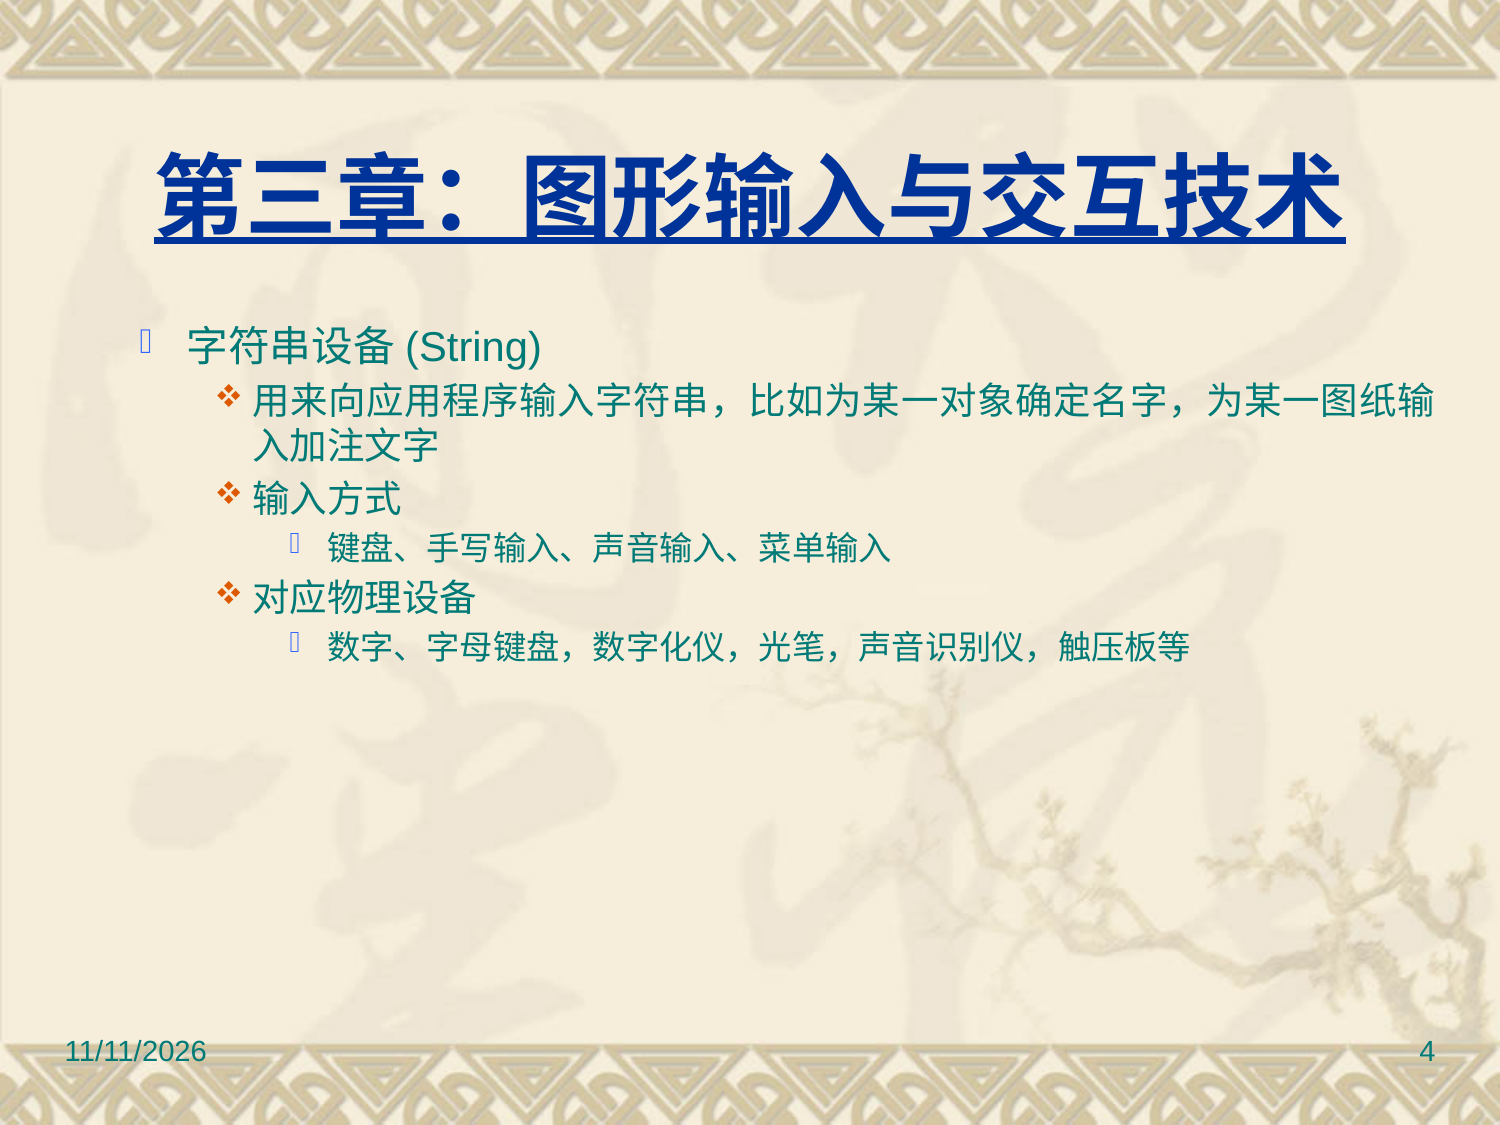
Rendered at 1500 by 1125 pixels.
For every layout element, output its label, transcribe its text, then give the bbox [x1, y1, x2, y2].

picture [0, 0, 1500, 1125]
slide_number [49, 1024, 425, 1103]
slide_number 4 [1074, 1024, 1451, 1103]
list 字符串设备(String) 用来向应用程序输入字符串，比如为某一对象确定名字，为某一图纸输入加注文字 输入方式 键盘、手写输入、声音输入、菜单输入 对应物理设备 数字、字母键盘，数字化仪，光笔，声音识别仪，触压板等 [49, 312, 1451, 1001]
title 第三章：图形输入与交互技术 [49, 99, 1451, 288]
